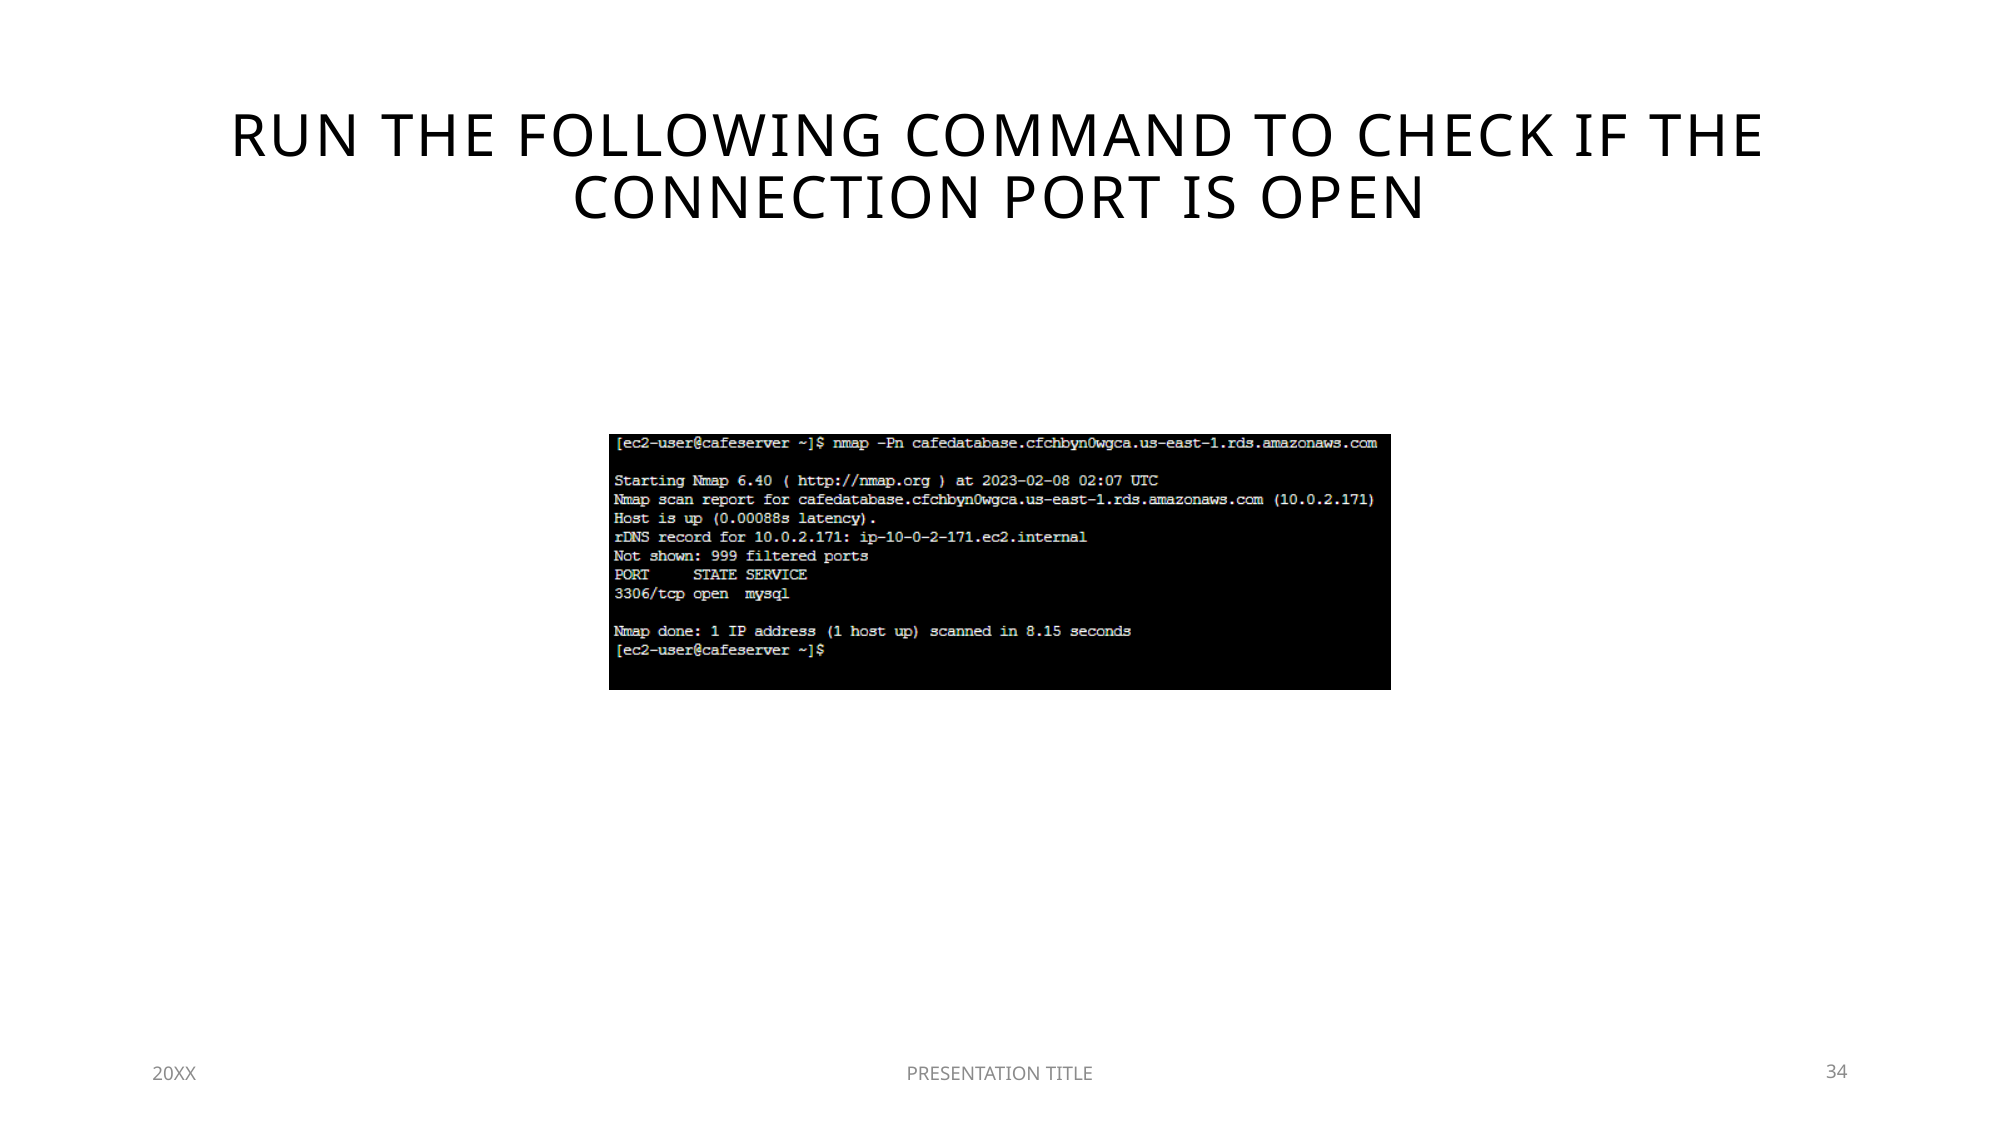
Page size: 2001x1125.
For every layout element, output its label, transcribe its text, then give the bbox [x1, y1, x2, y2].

footer PRESENTATION TITLE [662, 1042, 1338, 1103]
slide_number 34 [1412, 1042, 1863, 1103]
slide_number 20XX [137, 1042, 588, 1103]
picture [609, 434, 1391, 690]
title Run the following command to check if the connection port is open [137, 59, 1863, 278]
